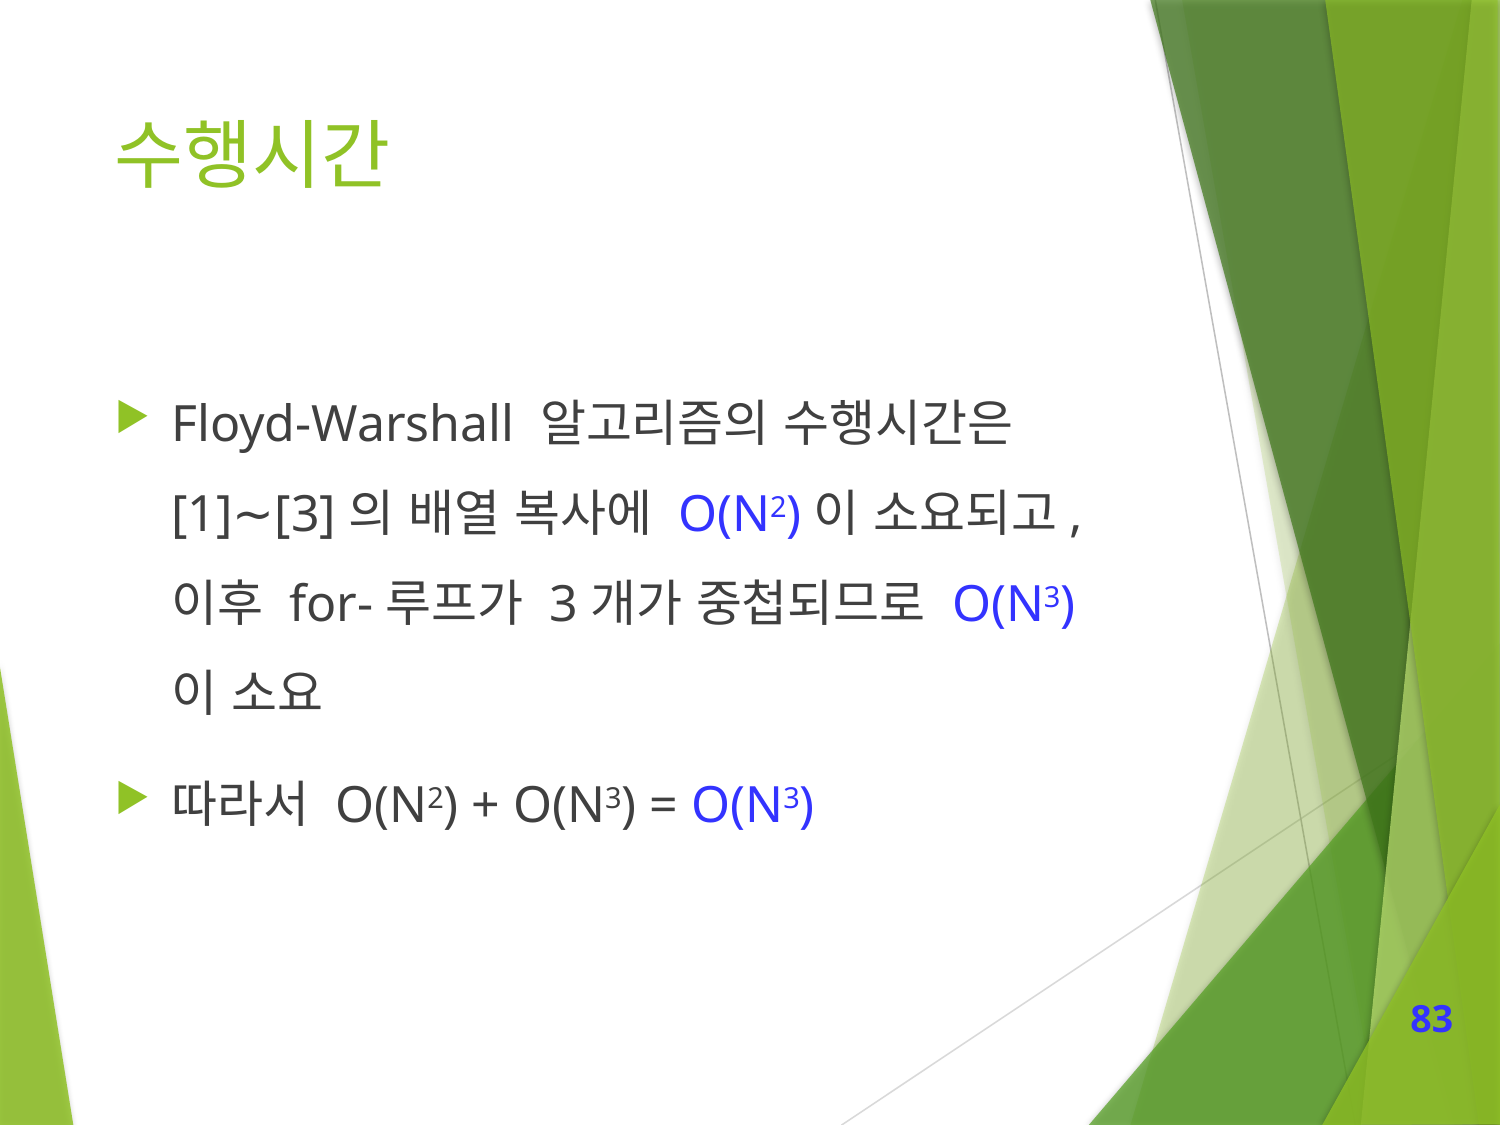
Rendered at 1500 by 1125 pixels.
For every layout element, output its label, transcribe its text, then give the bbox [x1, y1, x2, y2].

list Floyd-Warshall 알고리즘의 수행시간은 [1]∼[3]의 배열 복사에 O(N2)이 소요되고, 이후 for-루프가 3개가 중첩되므로 O(N3)이 소요 따라서 O(N2) + O(N3) = O(N3) [99, 354, 1142, 992]
slide_number 83 [1057, 991, 1469, 1051]
title 수행시간 [99, 99, 1142, 317]
